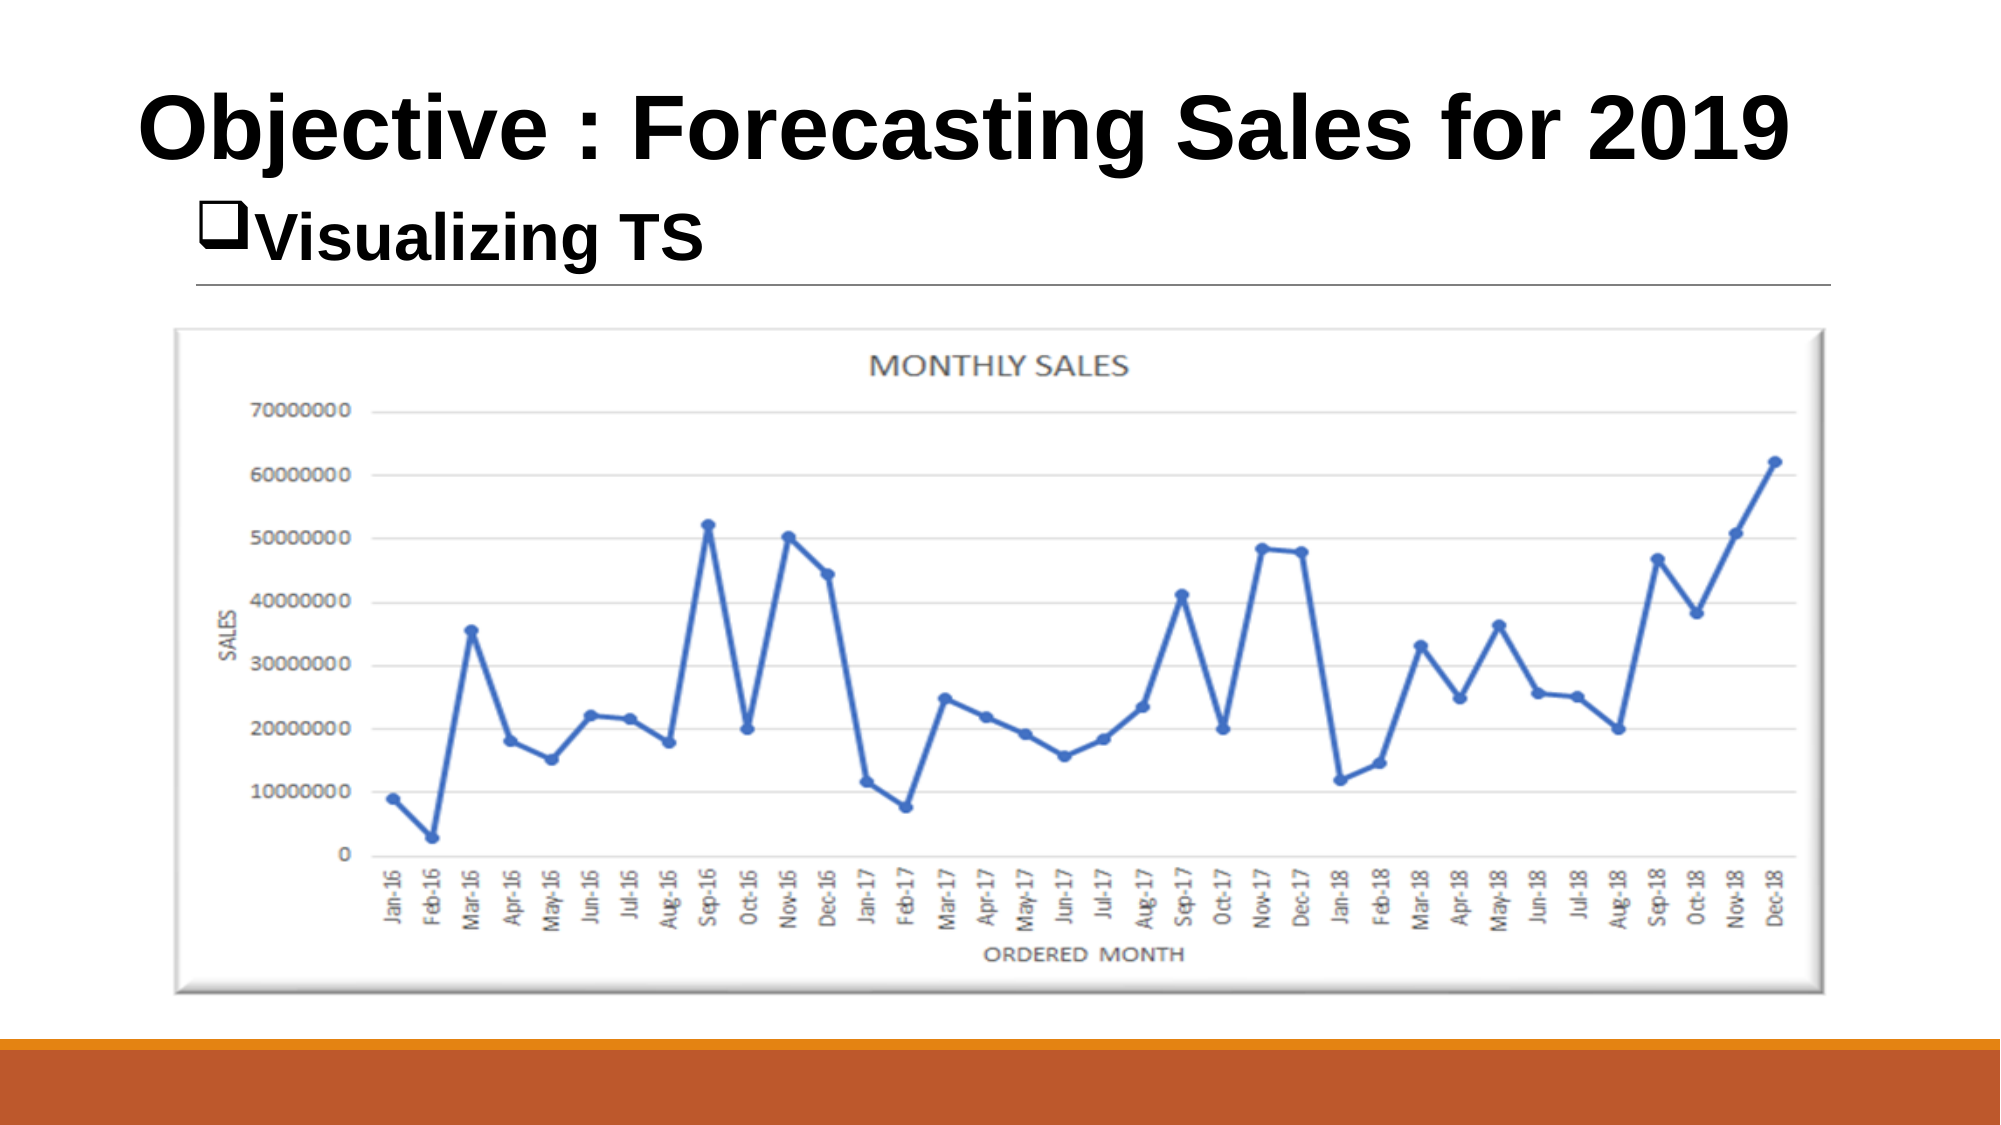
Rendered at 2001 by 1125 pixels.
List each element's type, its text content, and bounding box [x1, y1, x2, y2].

picture [169, 325, 1831, 999]
text_box Visualizing TS [180, 185, 1383, 281]
title Objective : Forecasting Sales for 2019 [122, 52, 1886, 186]
